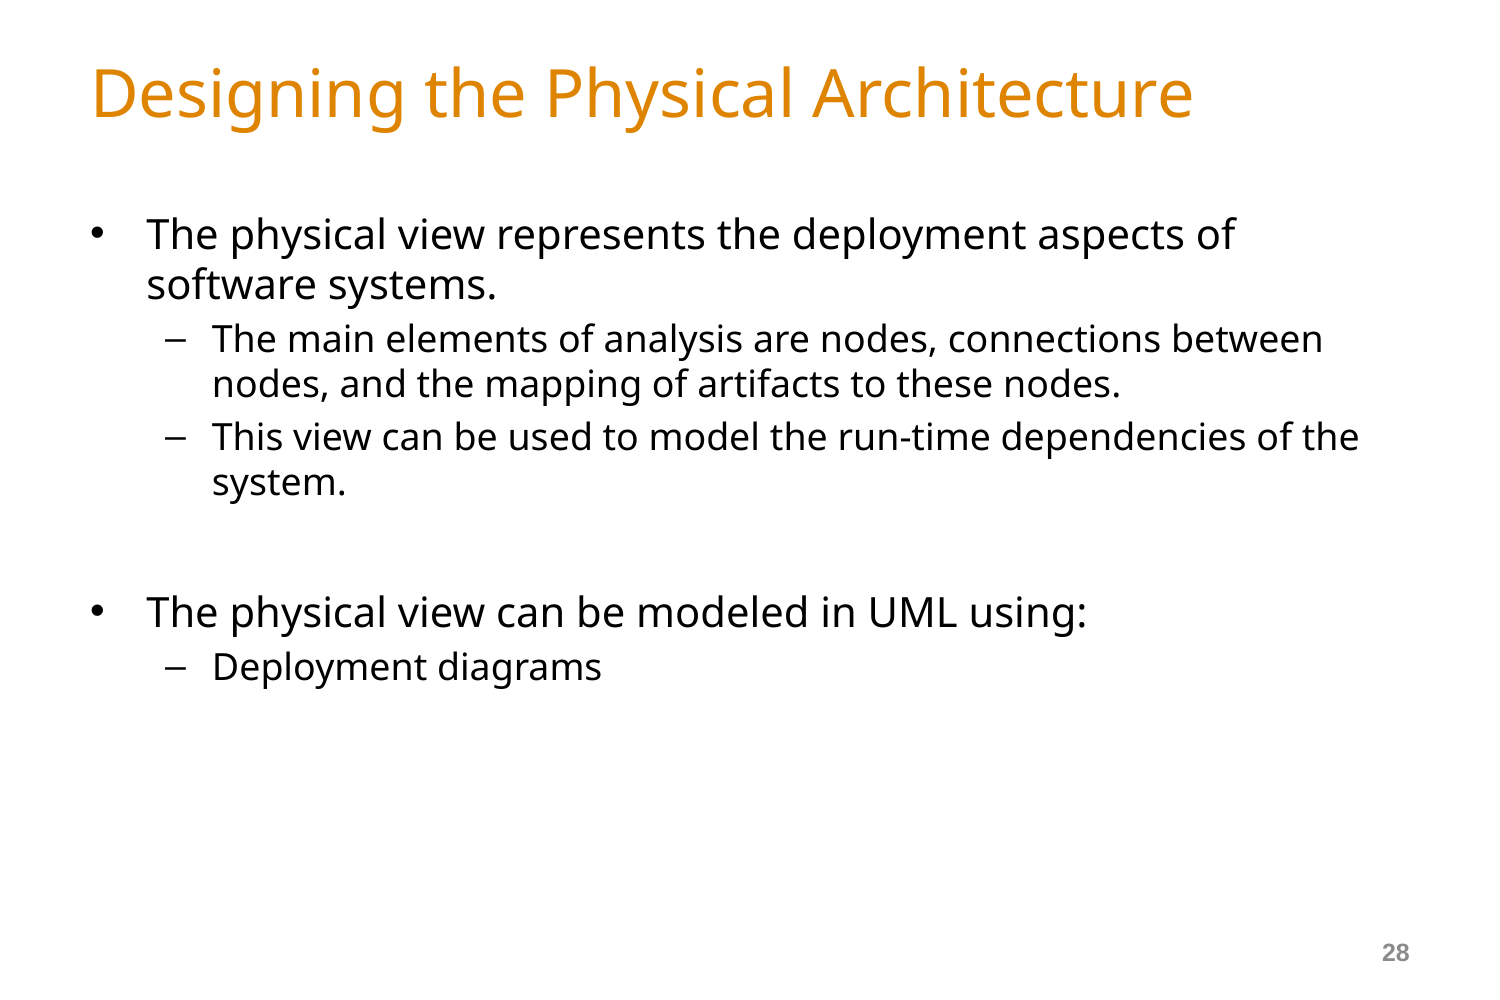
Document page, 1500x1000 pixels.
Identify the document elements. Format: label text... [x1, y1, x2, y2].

title Designing the Physical Architecture [75, 40, 1425, 142]
slide_number 28 [1074, 926, 1425, 981]
list The physical view represents the deployment aspects of software systems. The main elements of analysis are nodes, connections between nodes, and the mapping of artifacts to these nodes. This view can be used to model the run-time dependencies of the system. The physical view can be modeled in UML using: Deployment diagrams [75, 200, 1425, 945]
